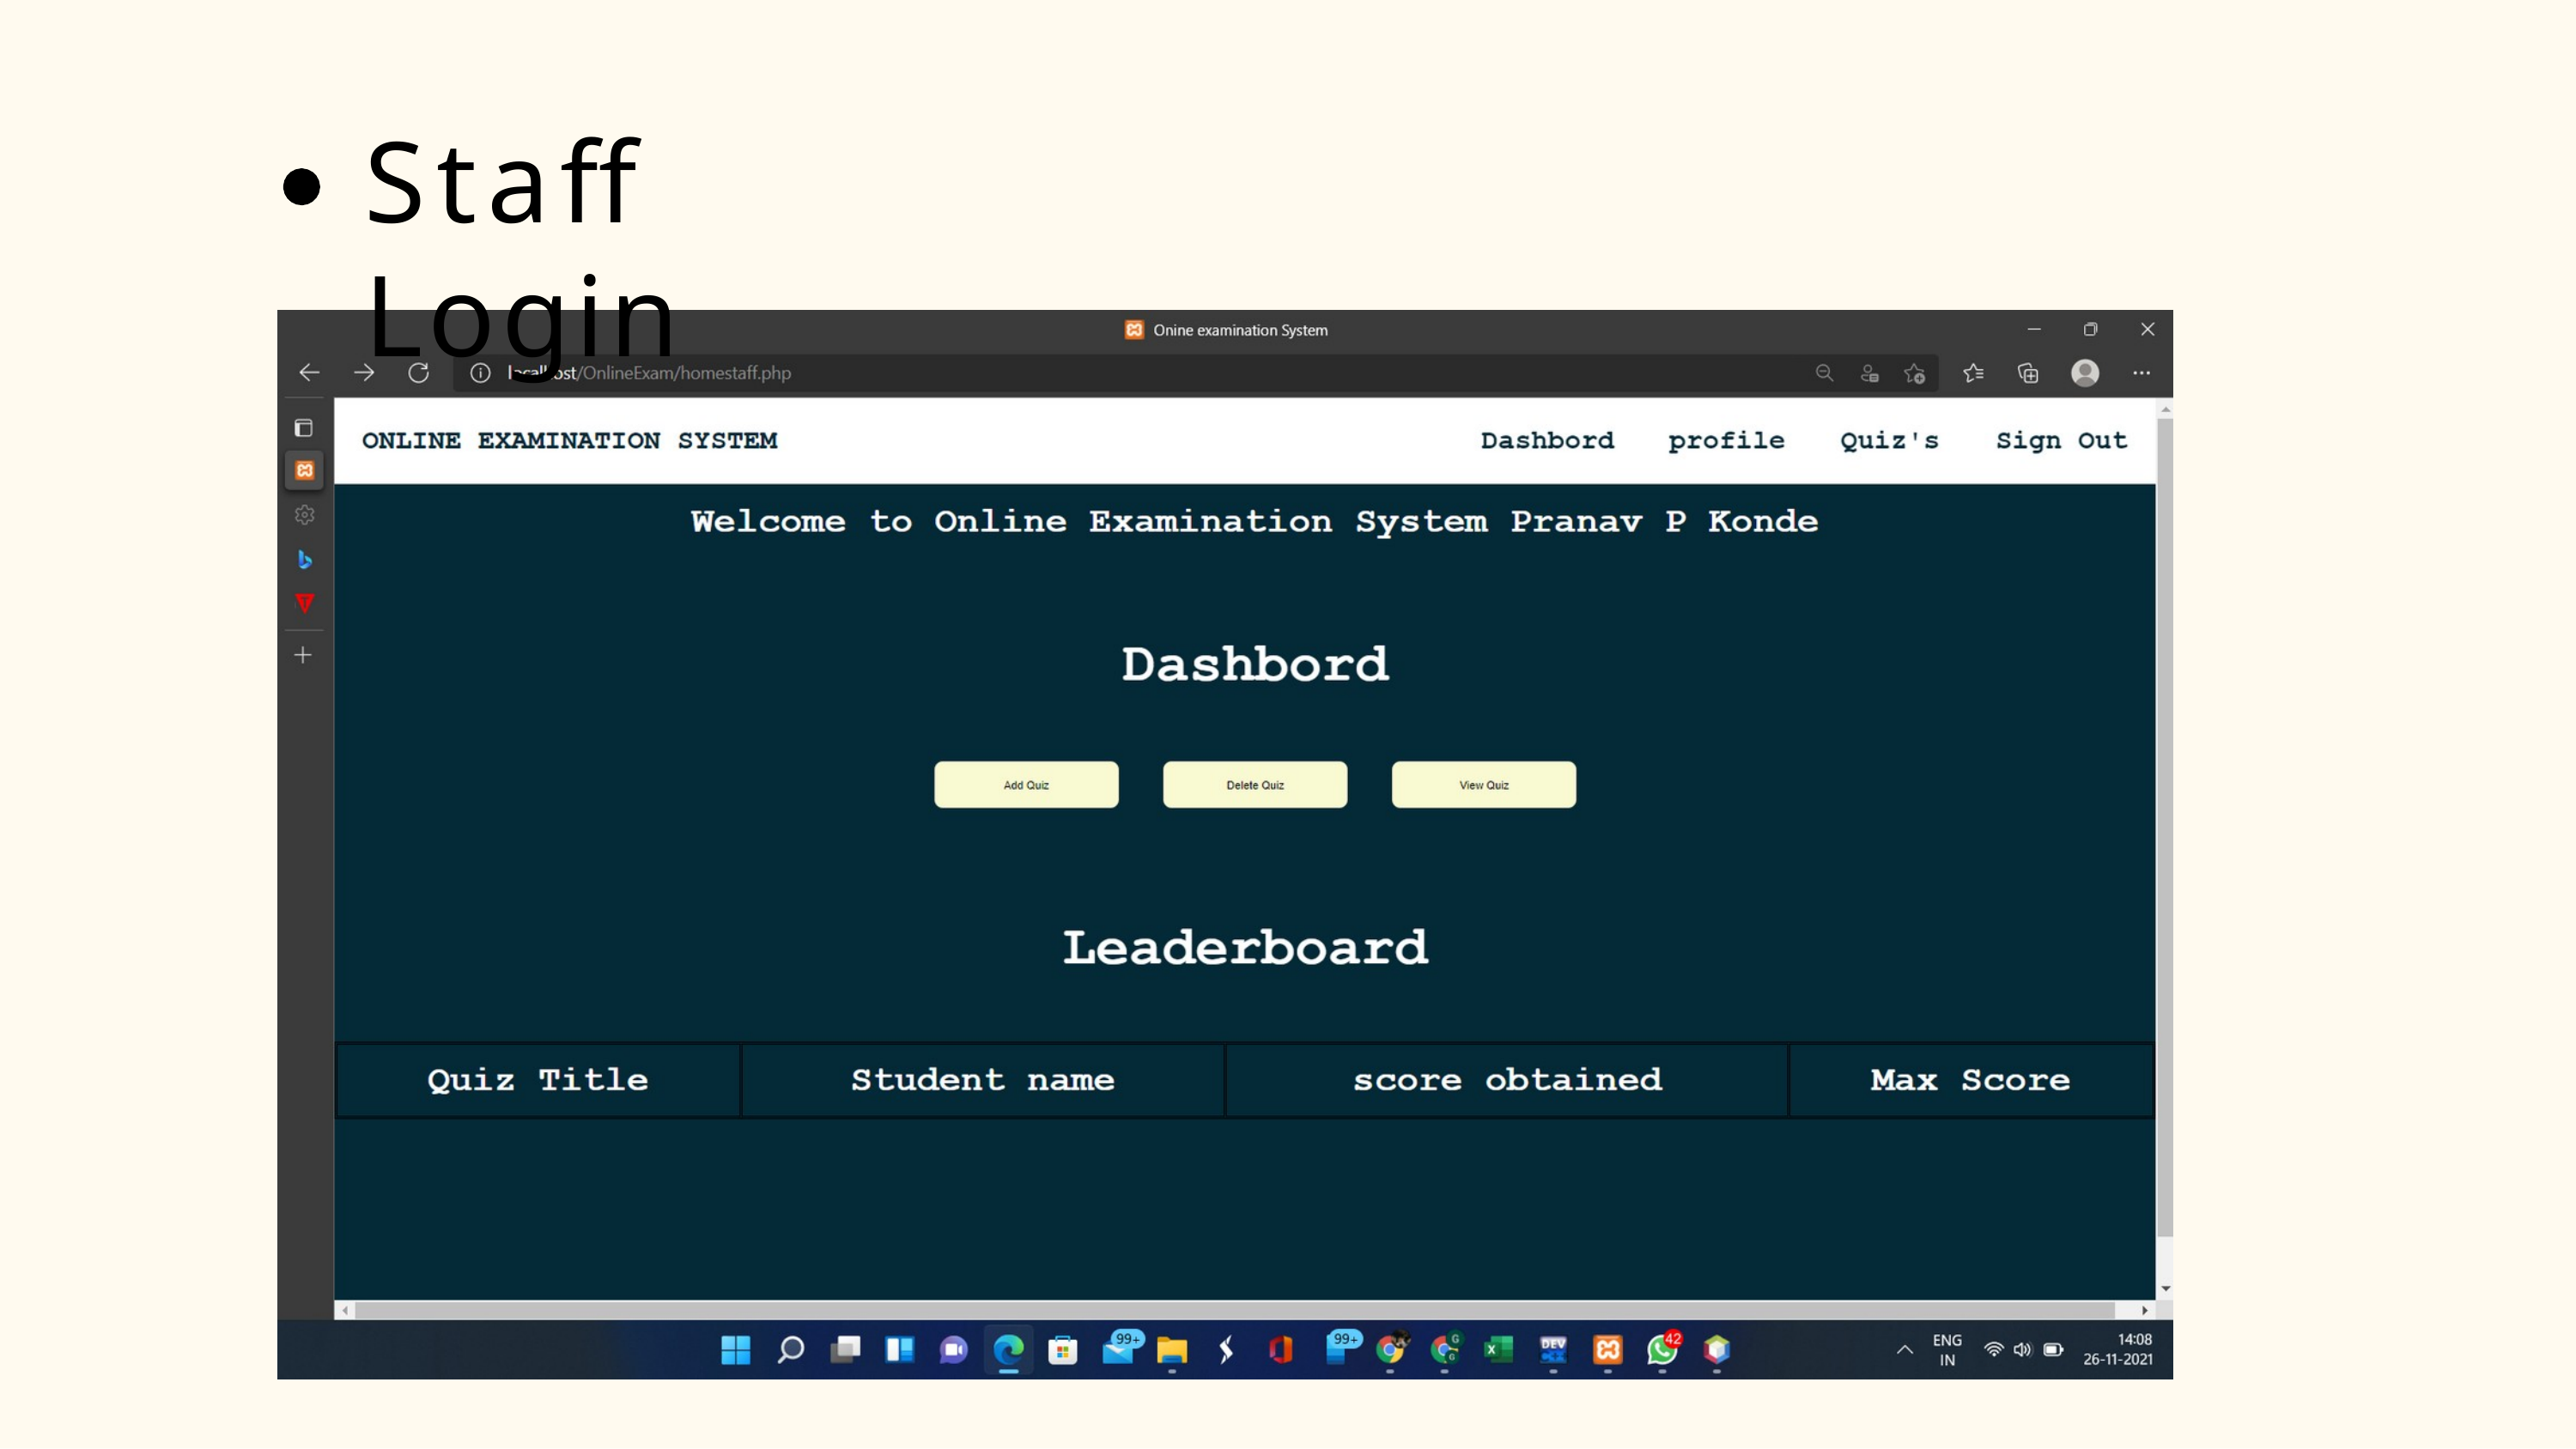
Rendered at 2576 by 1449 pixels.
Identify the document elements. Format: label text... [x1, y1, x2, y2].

text_box [283, 168, 320, 206]
picture [276, 310, 2174, 1380]
title Staff Login [362, 108, 974, 309]
